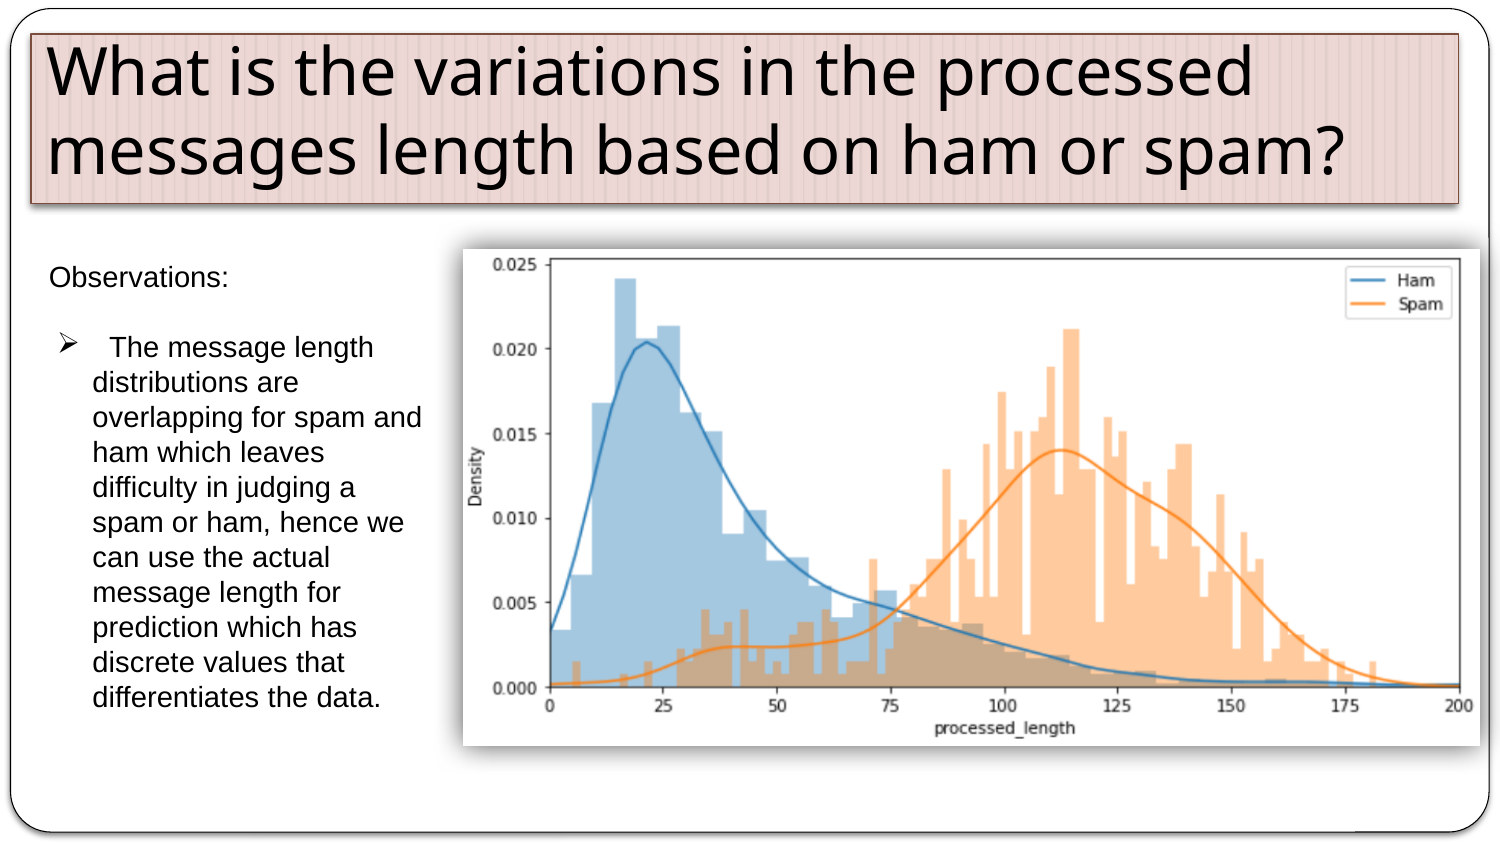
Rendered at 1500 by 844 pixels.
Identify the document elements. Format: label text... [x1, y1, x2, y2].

title What is the variations in the processed messages length based on ham or spam? [30, 33, 1459, 204]
picture [463, 249, 1481, 747]
text_box Observations: The message length distributions are overlapping for spam and ham which leaves difficulty in judging a spam or ham, hence we can use the actual message length for prediction which has discrete values that differentiates the data. [34, 251, 448, 791]
